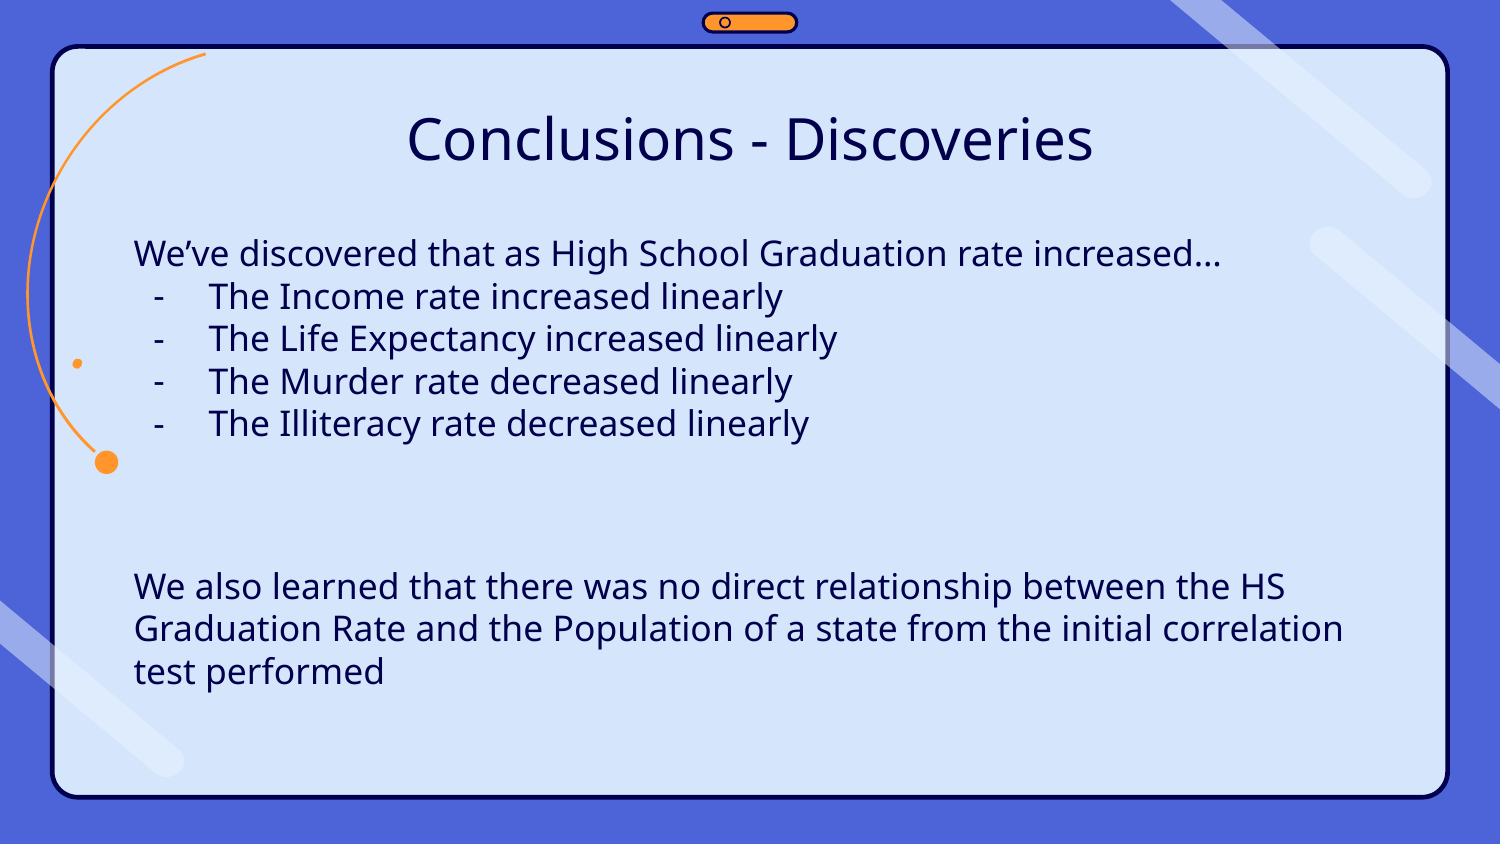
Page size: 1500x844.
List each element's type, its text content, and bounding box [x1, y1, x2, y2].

list We’ve discovered that as High School Graduation rate increased… The Income rate increased linearly The Life Expectancy increased linearly The Murder rate decreased linearly The Illiteracy rate decreased linearly We also learned that there was no direct relationship between the HS Graduation Rate and the Population of a state from the initial correlation test performed [118, 181, 1382, 756]
title Conclusions - Discoveries [118, 87, 1382, 181]
